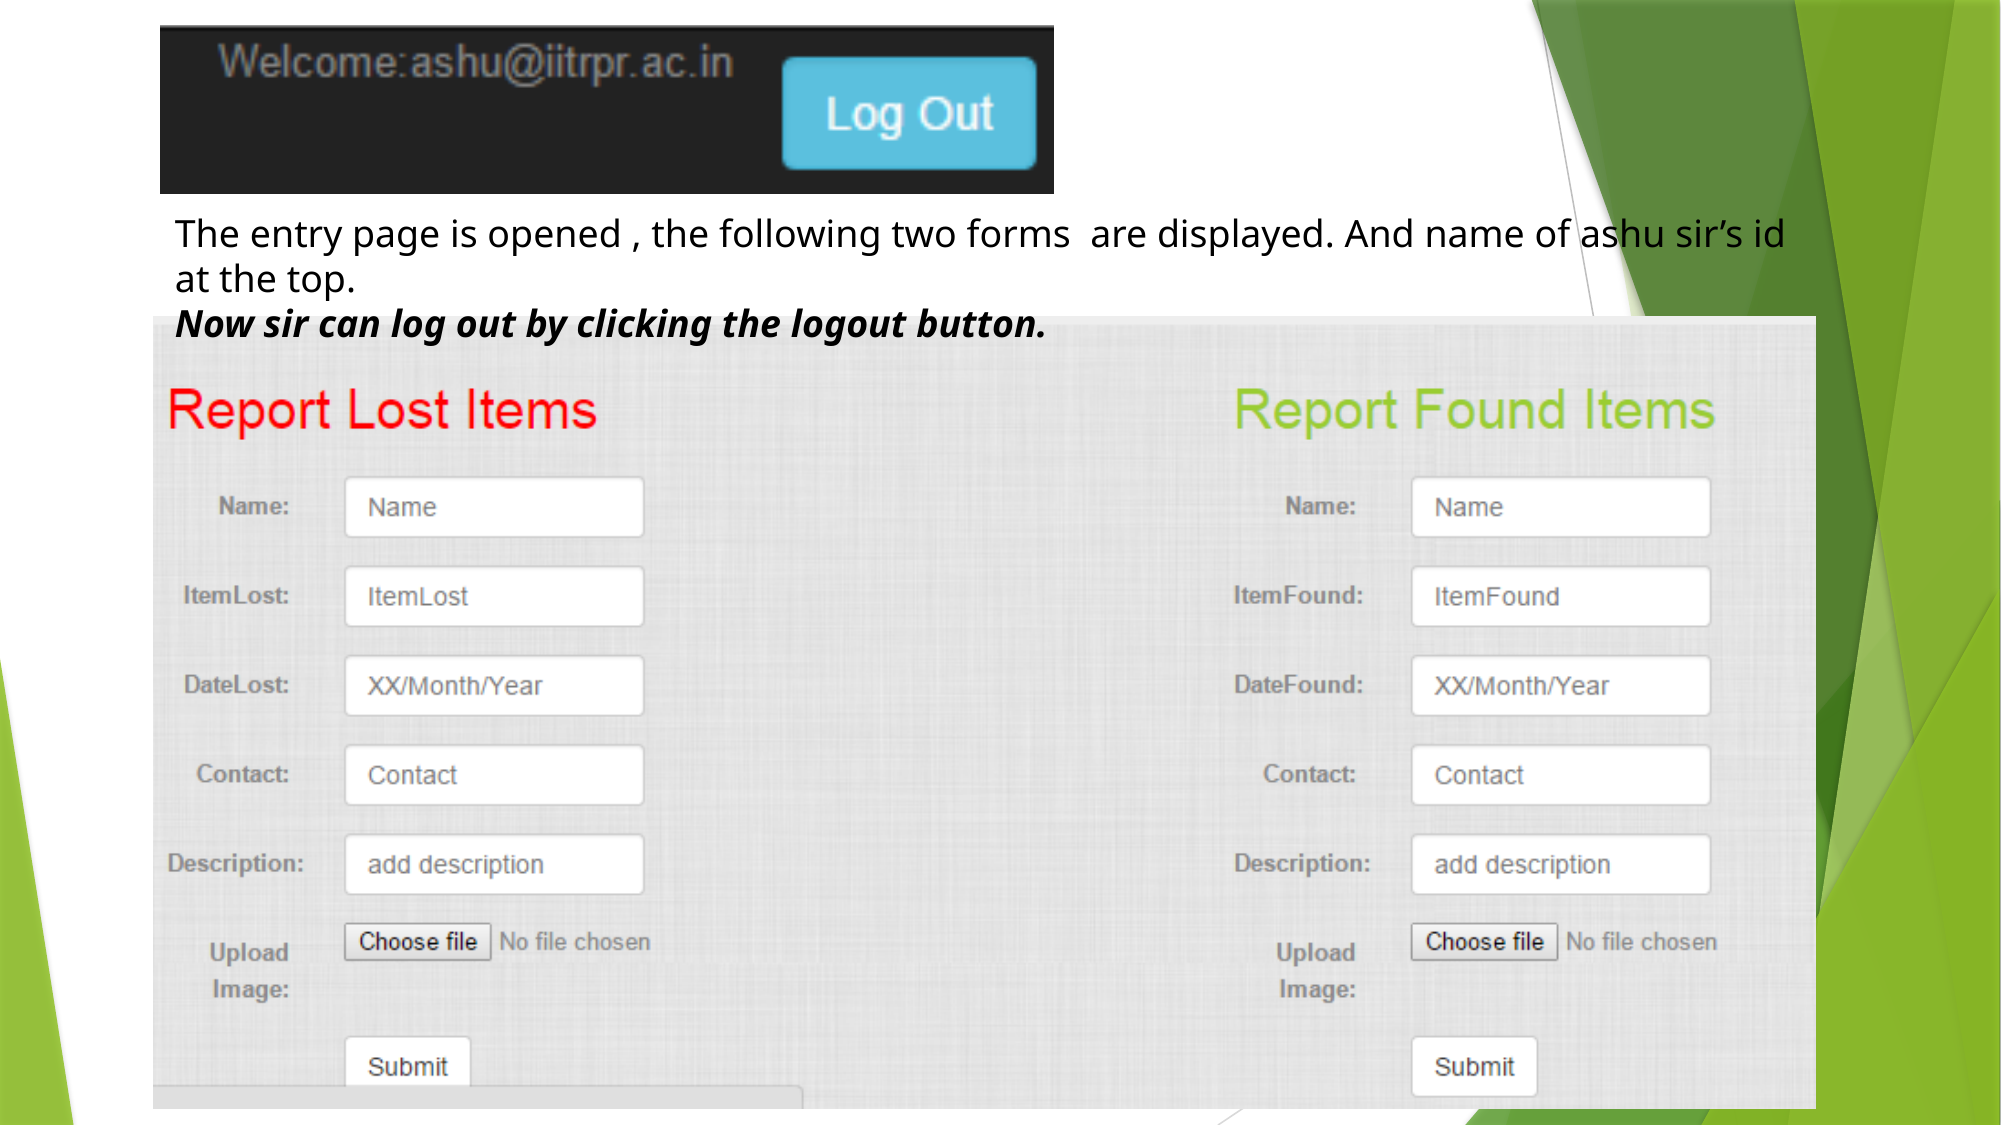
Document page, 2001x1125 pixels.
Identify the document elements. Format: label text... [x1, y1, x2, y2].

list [153, 315, 1817, 1110]
picture [159, 25, 1055, 195]
text_box The entry page is opened , the following two forms are displayed. And name of ashu sir’s id at the top. Now sir can log out by clicking the logout button. [160, 202, 1840, 352]
